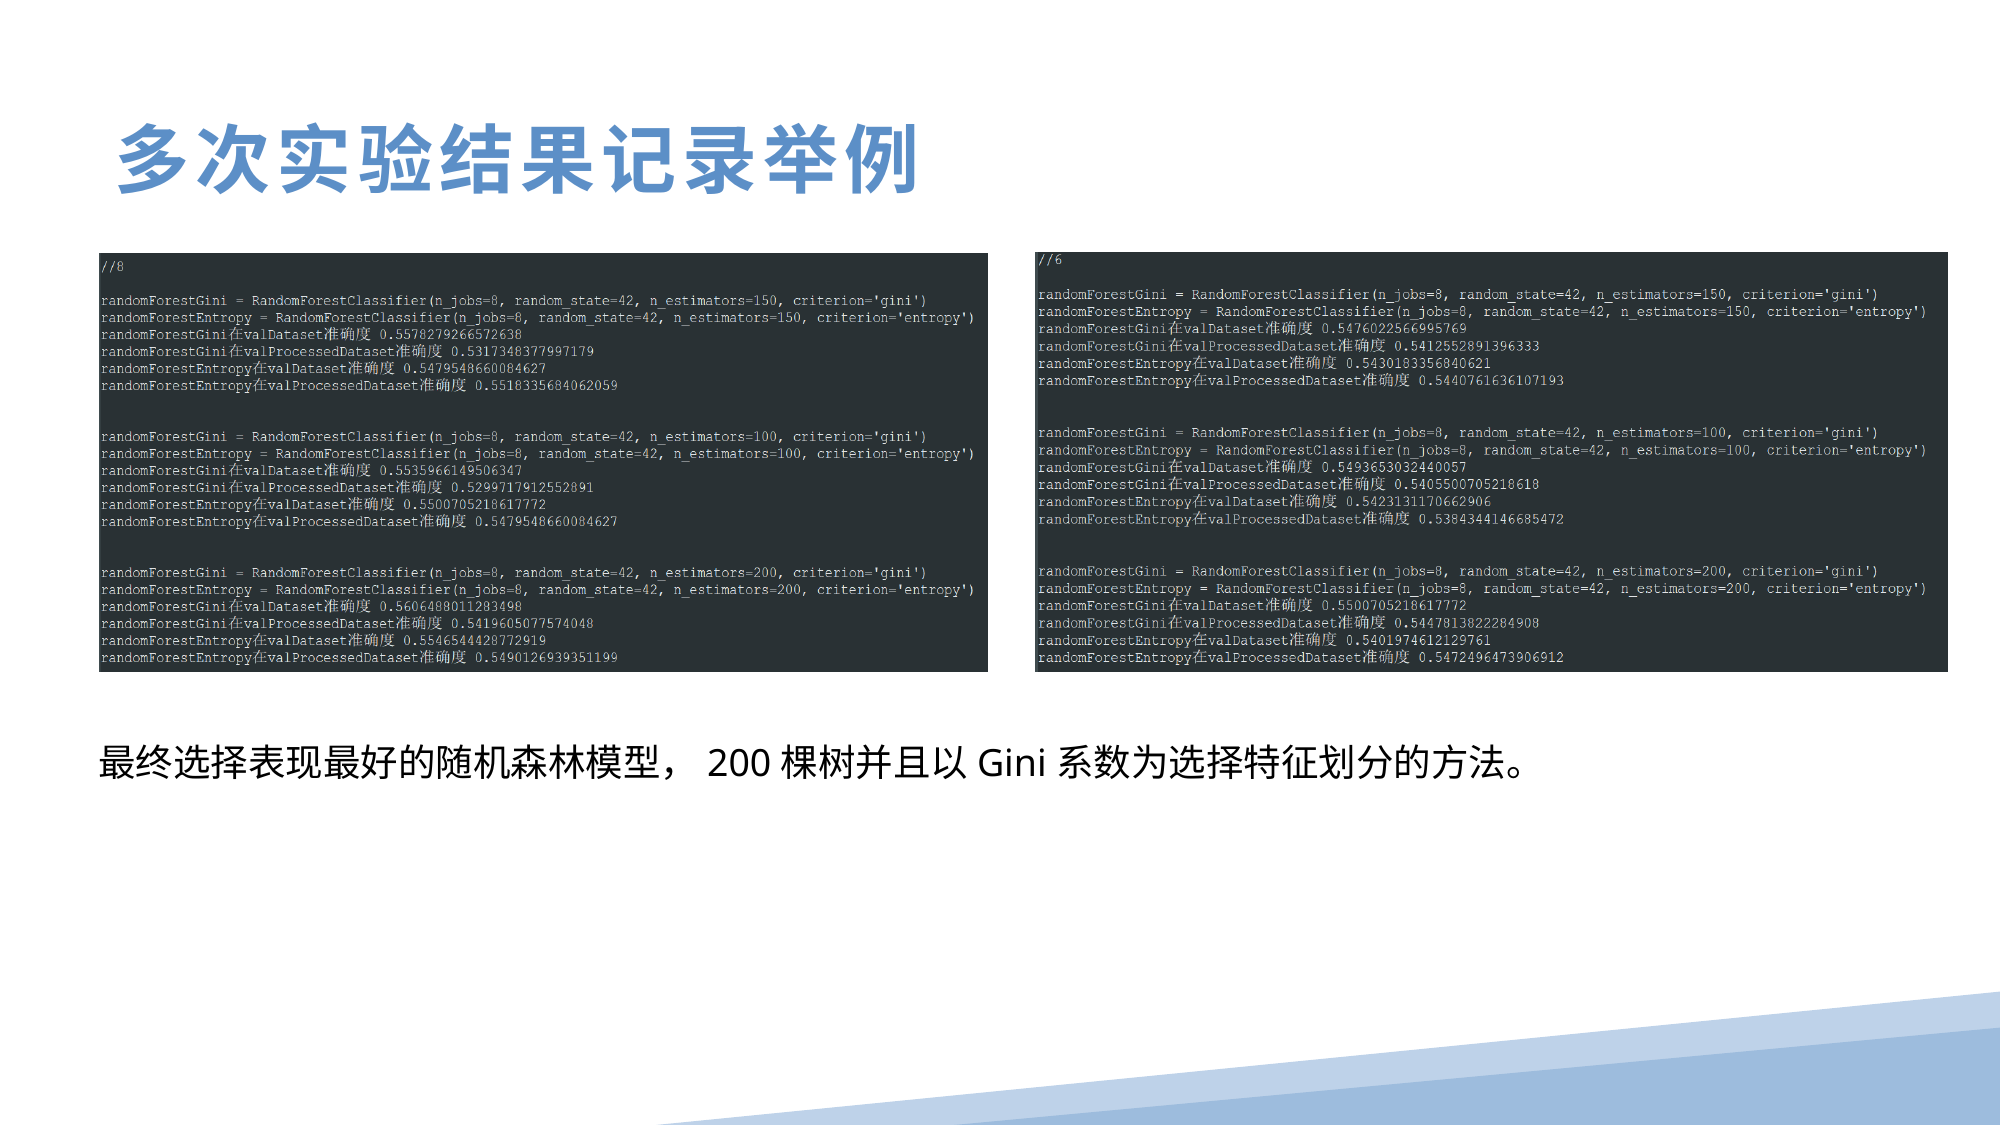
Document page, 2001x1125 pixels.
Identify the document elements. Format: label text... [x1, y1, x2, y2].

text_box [656, 991, 2000, 1125]
text_box 最终选择表现最好的随机森林模型，200棵树并且以Gini系数为选择特征划分的方法。 [83, 731, 1559, 792]
picture [1035, 252, 1948, 672]
title 多次实验结果记录举例 [99, 99, 1900, 216]
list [99, 253, 988, 672]
